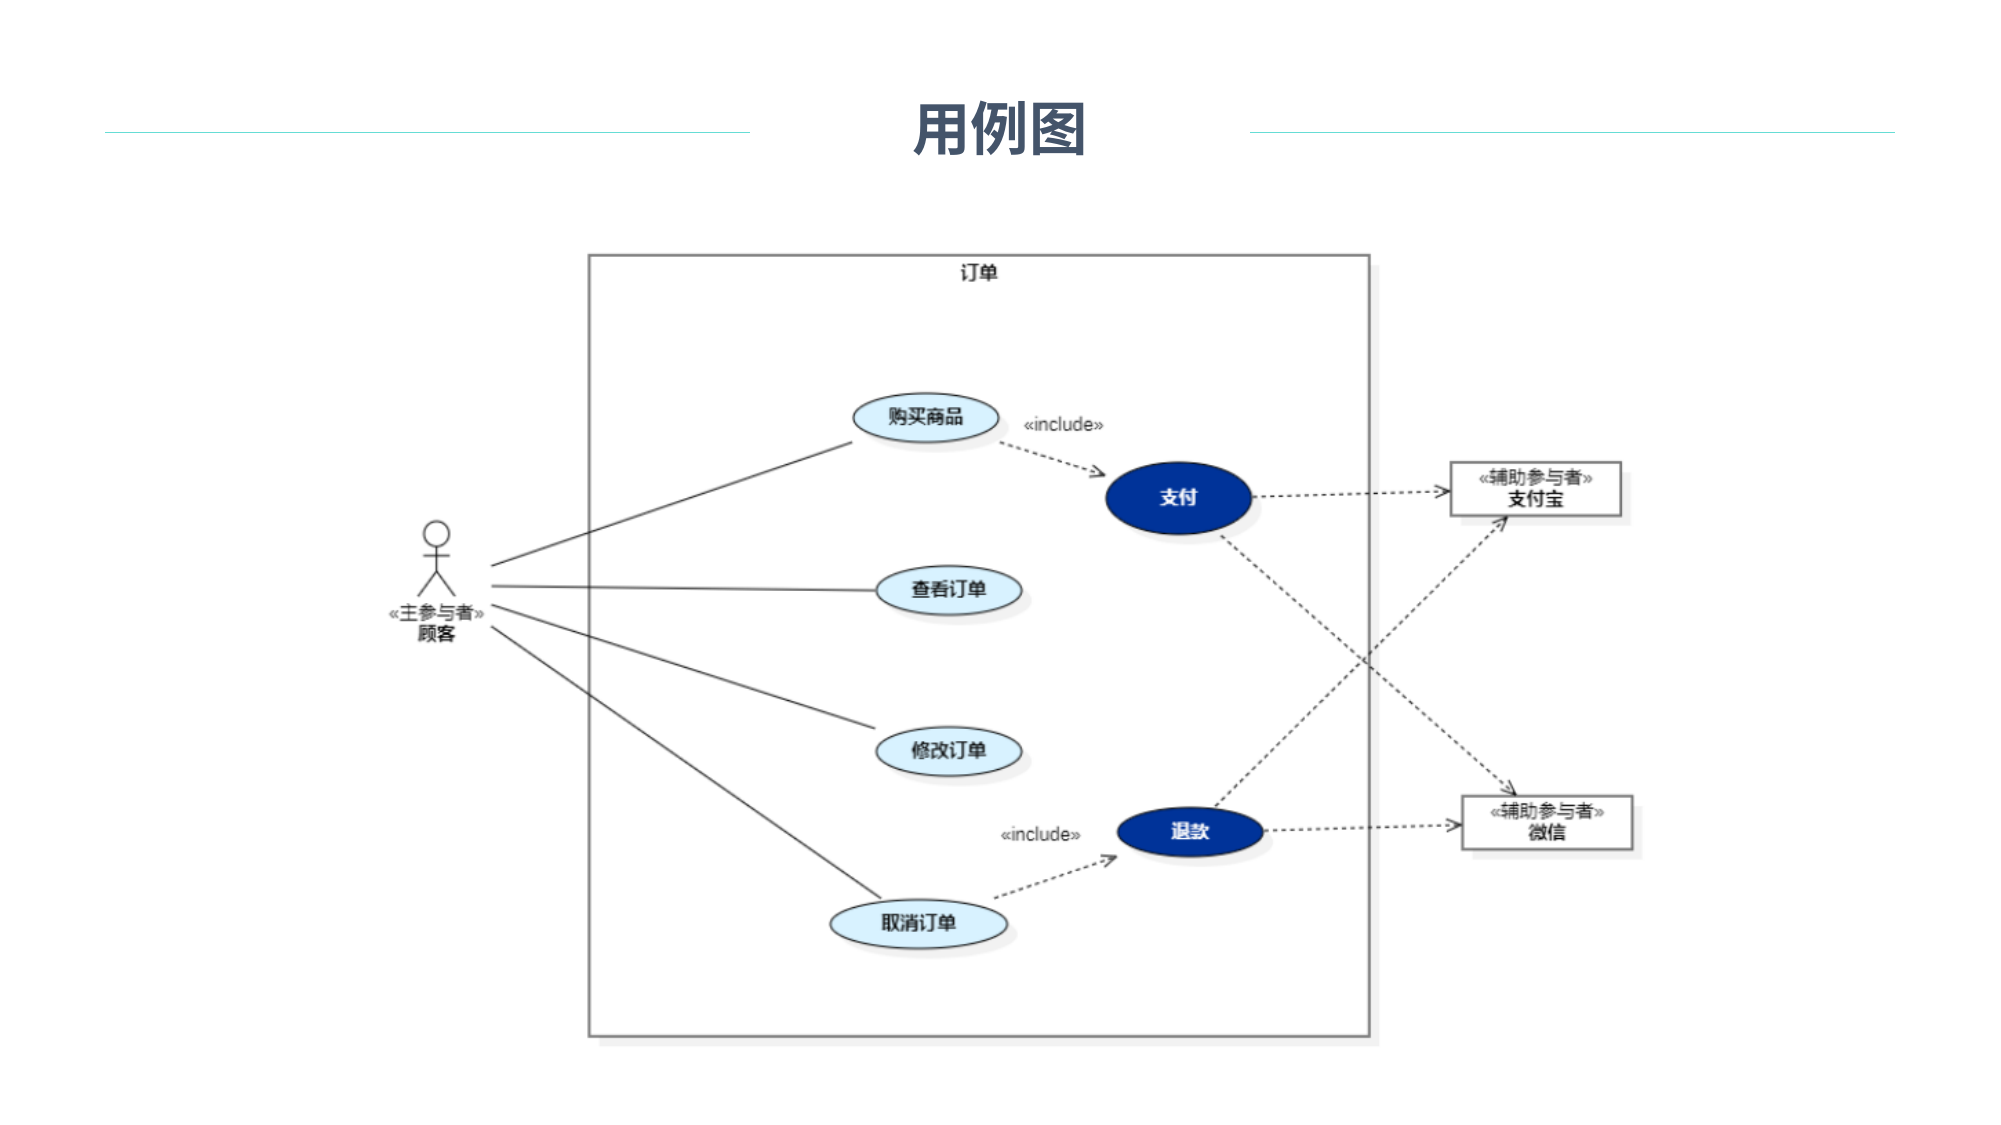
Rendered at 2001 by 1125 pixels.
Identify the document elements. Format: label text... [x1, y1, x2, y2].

picture [353, 170, 1647, 1063]
list 用例图 [750, 84, 1250, 170]
